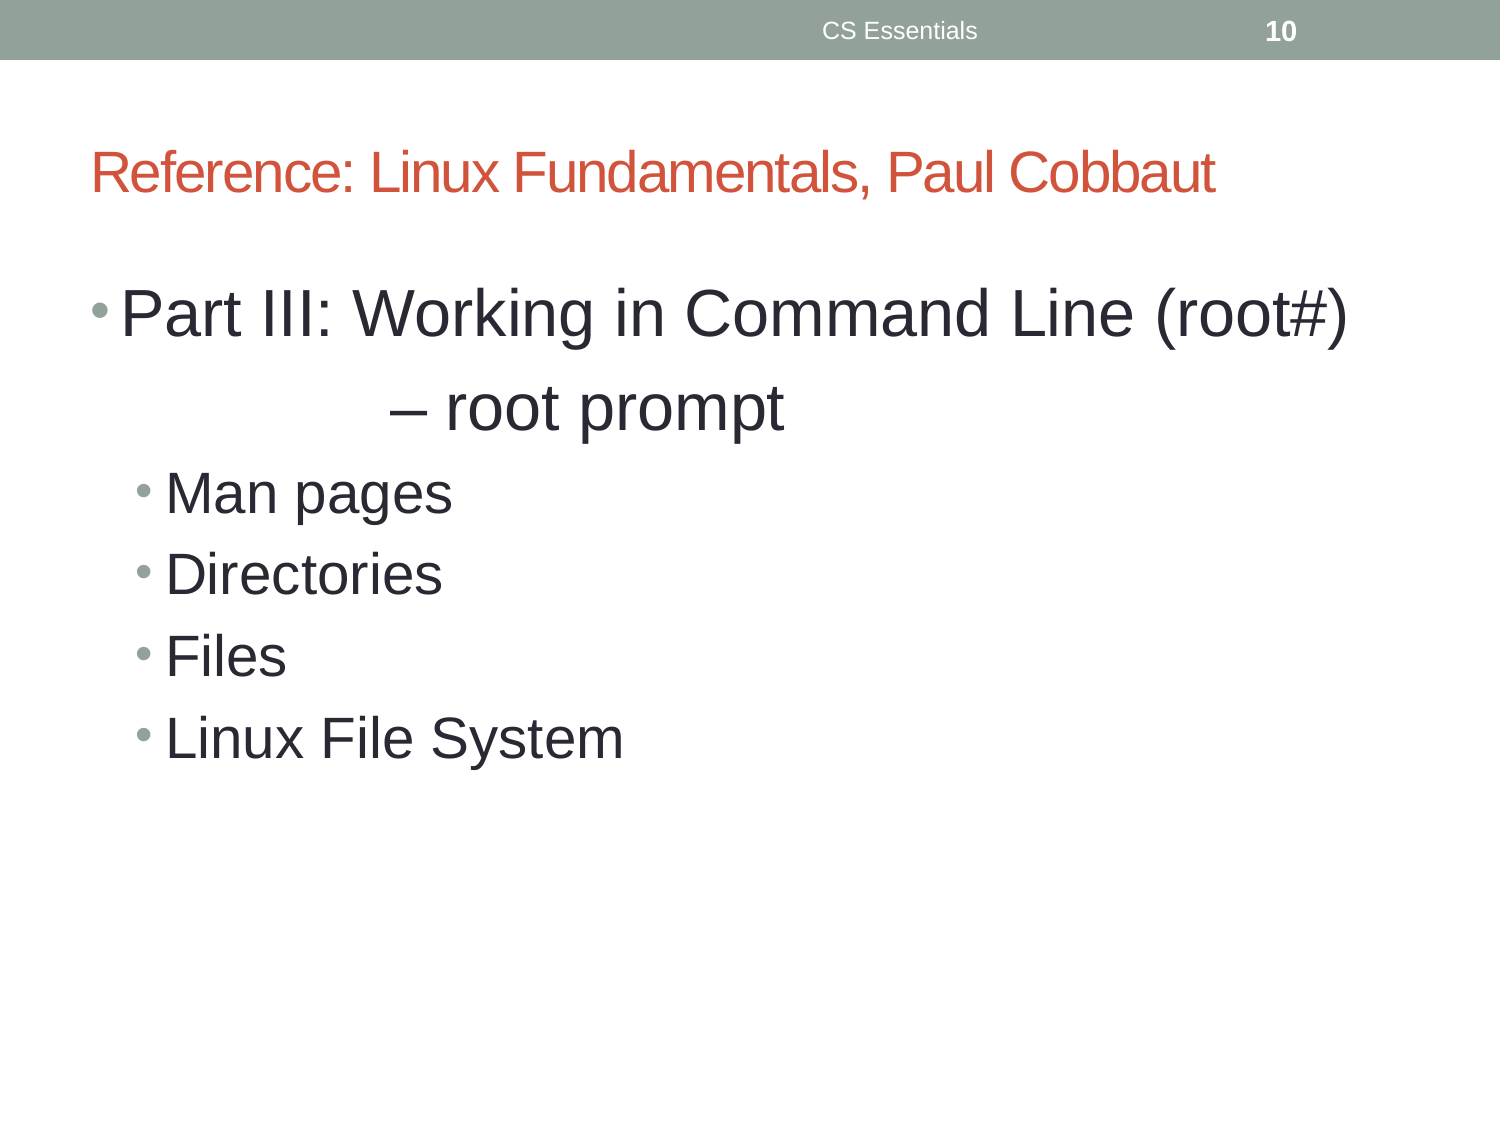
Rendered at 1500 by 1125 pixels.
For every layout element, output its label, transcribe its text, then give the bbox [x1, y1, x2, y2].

title Reference: Linux Fundamentals, Paul Cobbaut [75, 87, 1425, 250]
list Part III: Working in Command Line (root#) – root prompt Man pages Directories Files Linux File System [75, 262, 1425, 1063]
footer CS Essentials [562, 3, 1238, 57]
slide_number 10 [1250, 3, 1425, 57]
